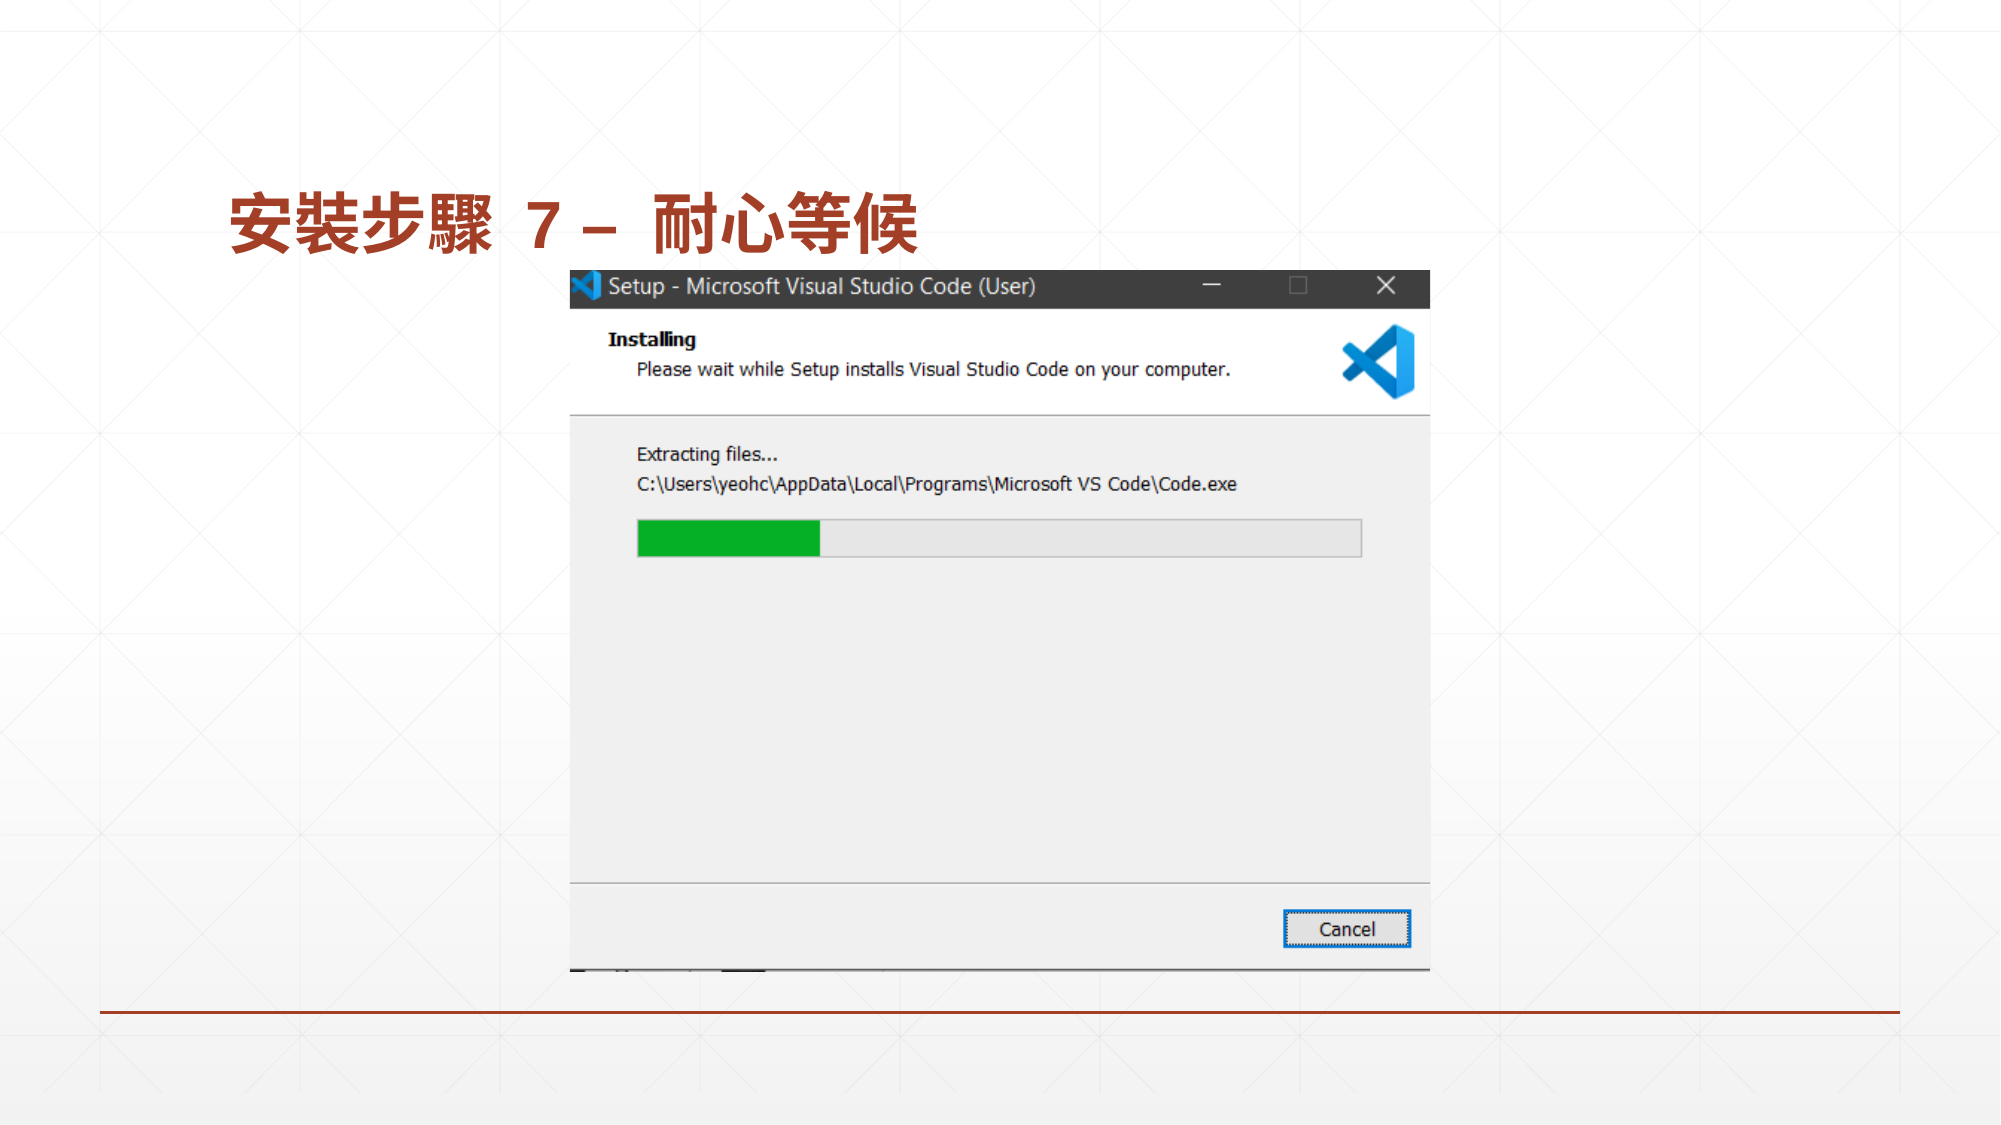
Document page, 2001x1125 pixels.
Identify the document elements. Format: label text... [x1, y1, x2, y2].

title 安裝步驟 7 – 耐心等候 [212, 82, 1788, 271]
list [569, 269, 1431, 972]
